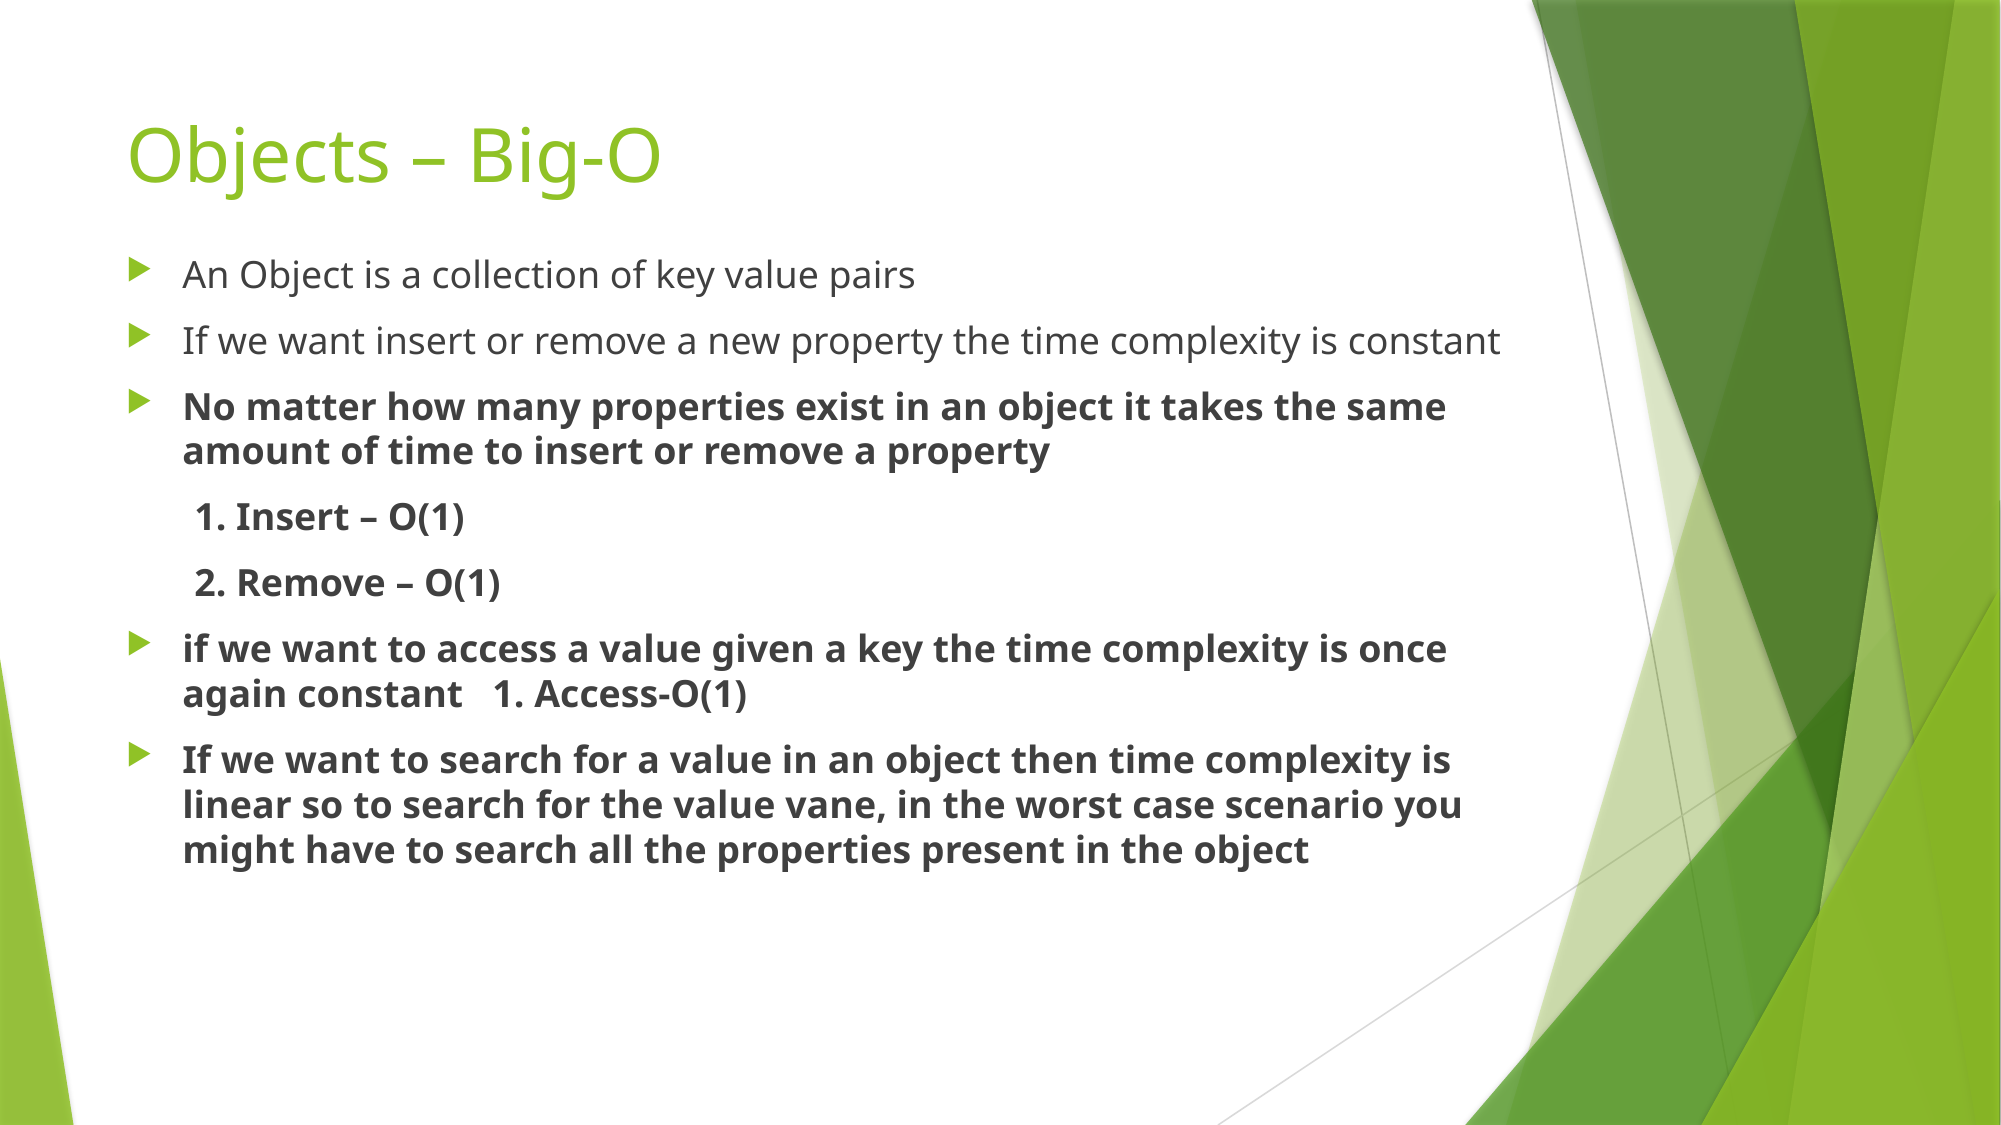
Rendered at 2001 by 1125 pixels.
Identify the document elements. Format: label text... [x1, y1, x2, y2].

list An Object is a collection of key value pairs If we want insert or remove a new property the time complexity is constant No matter how many properties exist in an object it takes the same amount of time to insert or remove a property 1. Insert – O(1) 2. Remove – O(1) if we want to access a value given a key the time complexity is once again constant 1. Access-O(1) If we want to search for a value in an object then time complexity is linear so to search for the value vane, in the worst case scenario you might have to search all the properties present in the object [111, 243, 1522, 991]
title Objects – Big-O [111, 99, 1522, 243]
